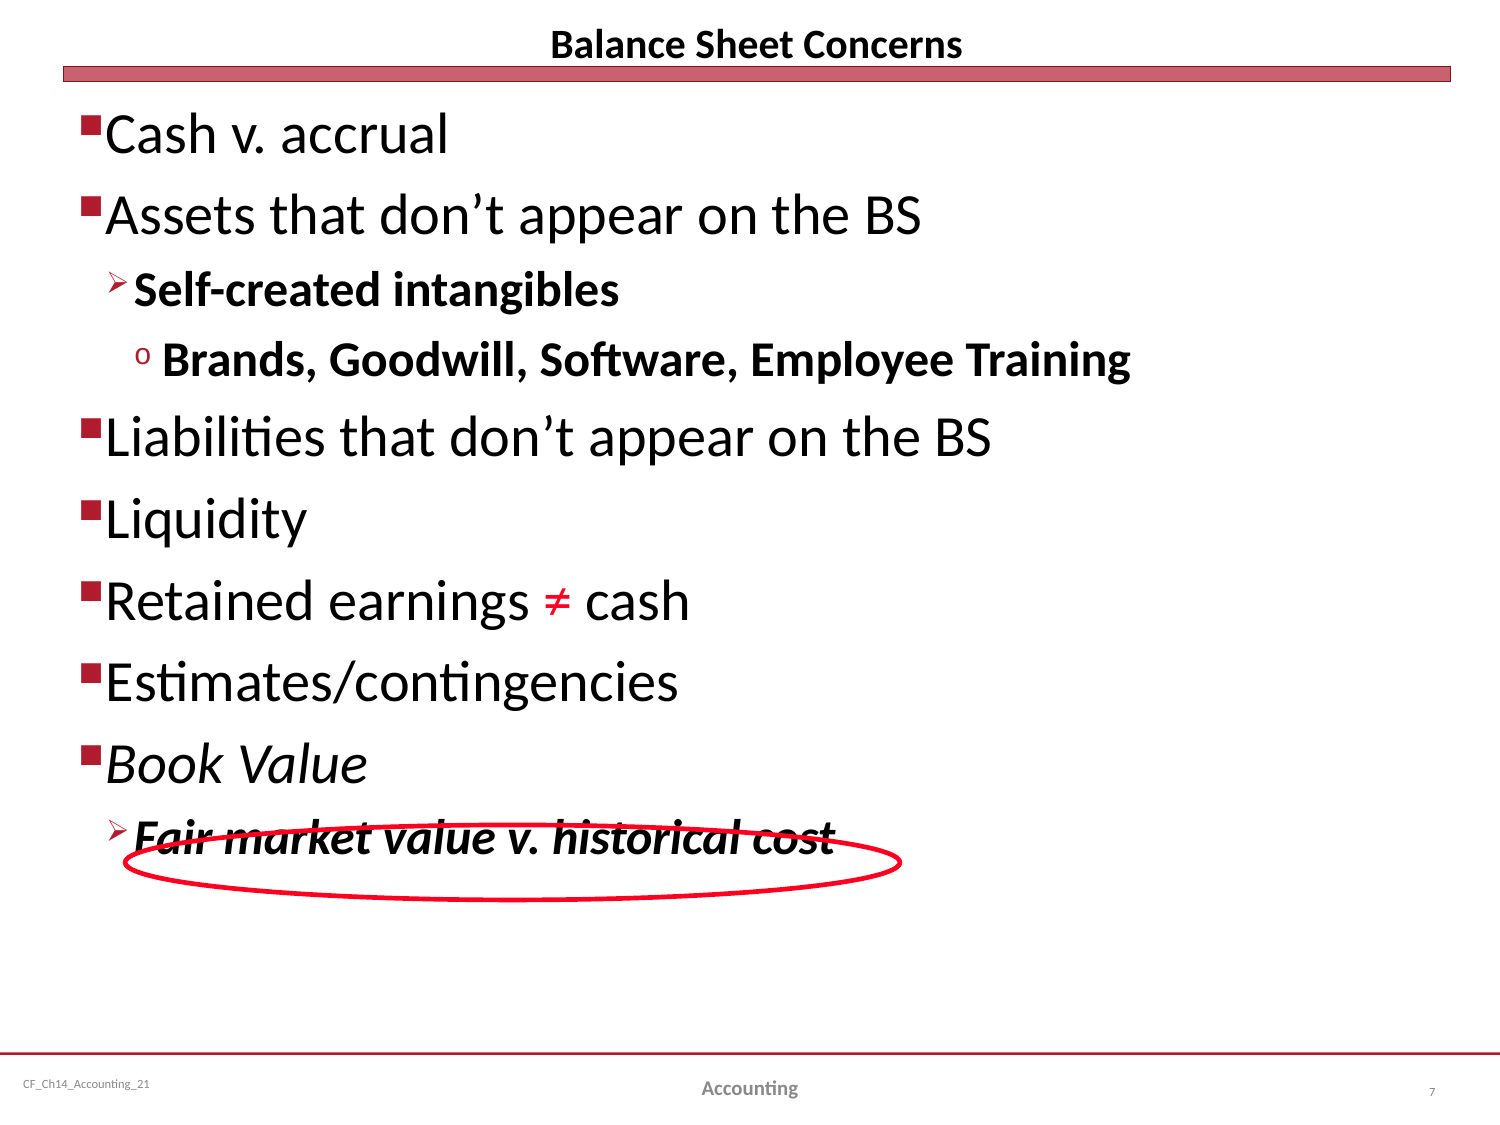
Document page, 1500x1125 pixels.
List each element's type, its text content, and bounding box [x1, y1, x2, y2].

slide_number 7 [1375, 1061, 1451, 1122]
text_box [125, 824, 901, 900]
title Balance Sheet Concerns [62, 6, 1451, 67]
footer Accounting [512, 1056, 988, 1117]
list Cash v. accrual Assets that don’t appear on the BS Self-created intangibles Brands, Goodwill, Software, Employee Training Liabilities that don’t appear on the BS Liquidity Retained earnings ≠ cash Estimates/contingencies Book Value Fair market value v. historical cost [63, 87, 1451, 1041]
